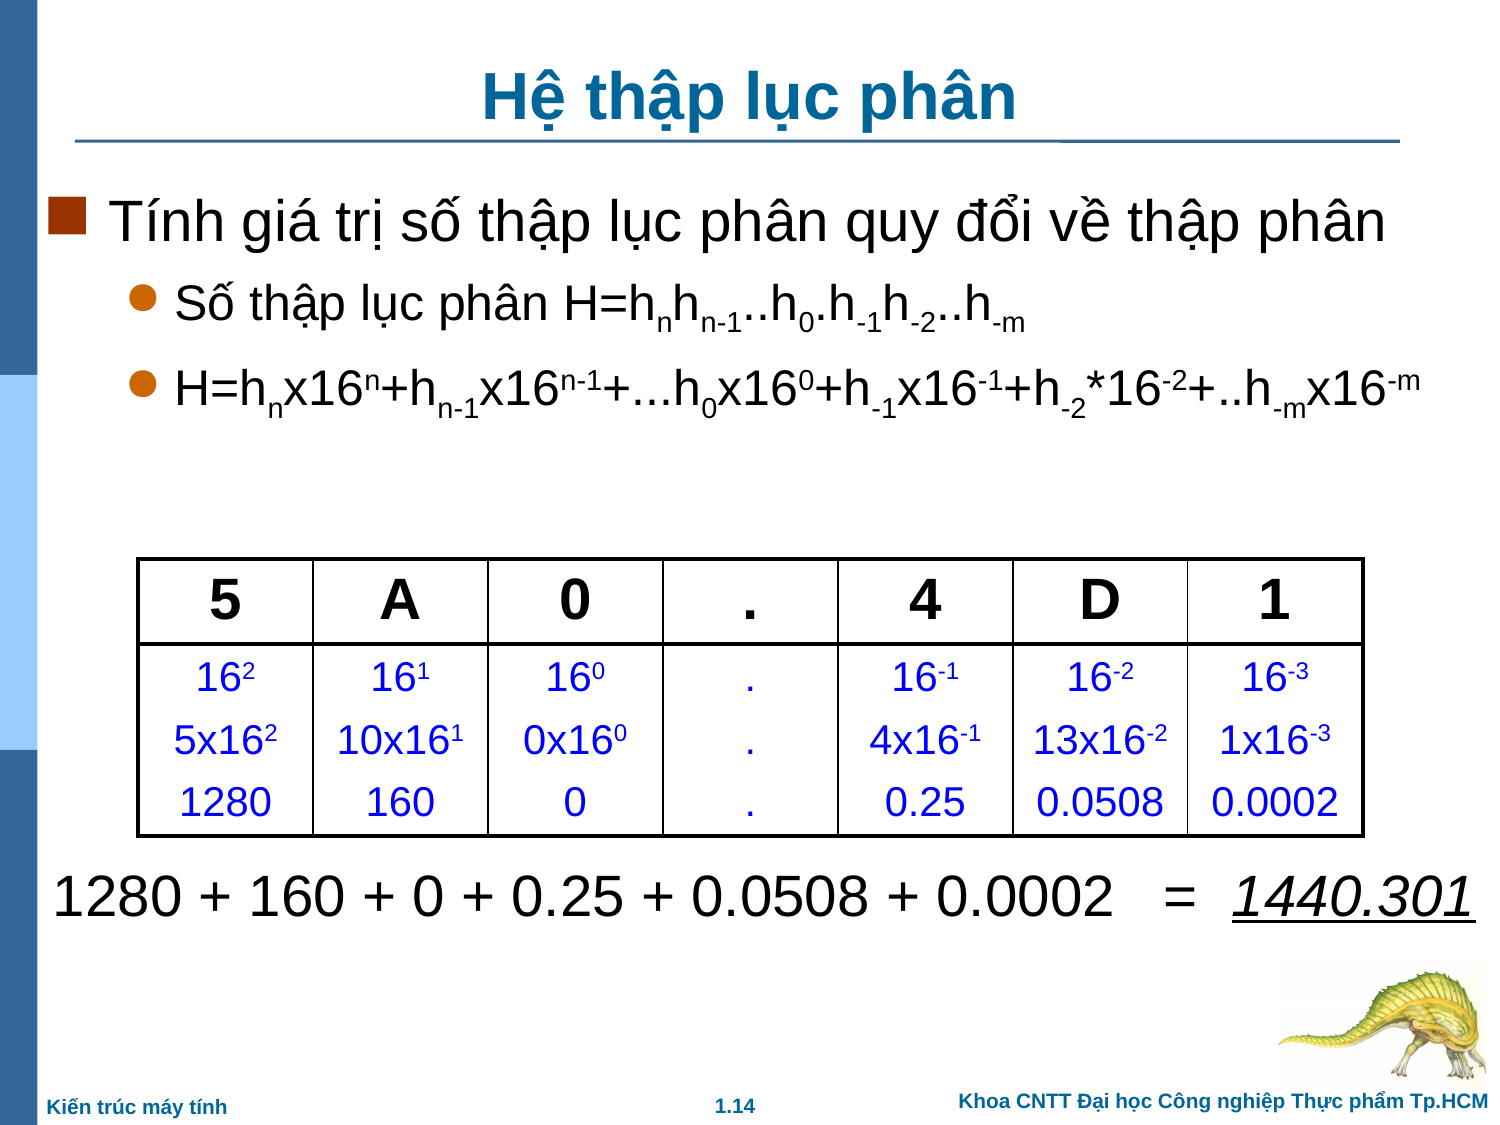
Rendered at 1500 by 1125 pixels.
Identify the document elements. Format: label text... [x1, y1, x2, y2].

table_header 0 [489, 561, 662, 642]
table_header 16-3 [1188, 646, 1361, 709]
table_header 0 [489, 771, 662, 834]
table_header 0x160 [489, 709, 662, 771]
table_header 5x162 [140, 709, 312, 771]
table_header 5 [140, 561, 312, 642]
table_header . [664, 771, 837, 834]
table_header 162 [140, 646, 312, 709]
table_header . [664, 709, 837, 771]
table_header 16-2 [1014, 646, 1187, 709]
table_header 1 [1188, 561, 1361, 642]
table_header 0.0002 [1188, 771, 1361, 834]
table_header 0.0508 [1014, 771, 1187, 834]
text_box Tính giá trị số thập lục phân quy đổi về thập phân Số thập lục phân H=hnhn-1..h0.h-1h-2..h-m H=hnx16n+hn-1x16n-1+...h0x160+h-1x16-1+h-2*16-2+..h-mx16-m [37, 175, 1500, 547]
table_header 16-1 [839, 646, 1012, 709]
table_header 4 [839, 561, 1012, 642]
table_header 4x16-1 [839, 709, 1012, 771]
table_header 0.25 [839, 771, 1012, 834]
table_header 161 [314, 646, 487, 709]
table_header D [1014, 561, 1187, 642]
picture [1275, 959, 1486, 1090]
table_header 1x16-3 [1188, 709, 1361, 771]
table_header . [664, 561, 837, 642]
table_header 160 [489, 646, 662, 709]
table_header . [664, 646, 837, 709]
table_header 13x16-2 [1014, 709, 1187, 771]
text_box 1280 + 160 + 0 + 0.25 + 0.0508 + 0.0002 = 1440.301 [38, 858, 1500, 947]
table_header 10x161 [314, 709, 487, 771]
table_header 160 [314, 771, 487, 834]
title Hệ thập lục phân [75, 45, 1425, 141]
table_header A [314, 561, 487, 642]
table_header 1280 [140, 771, 312, 834]
